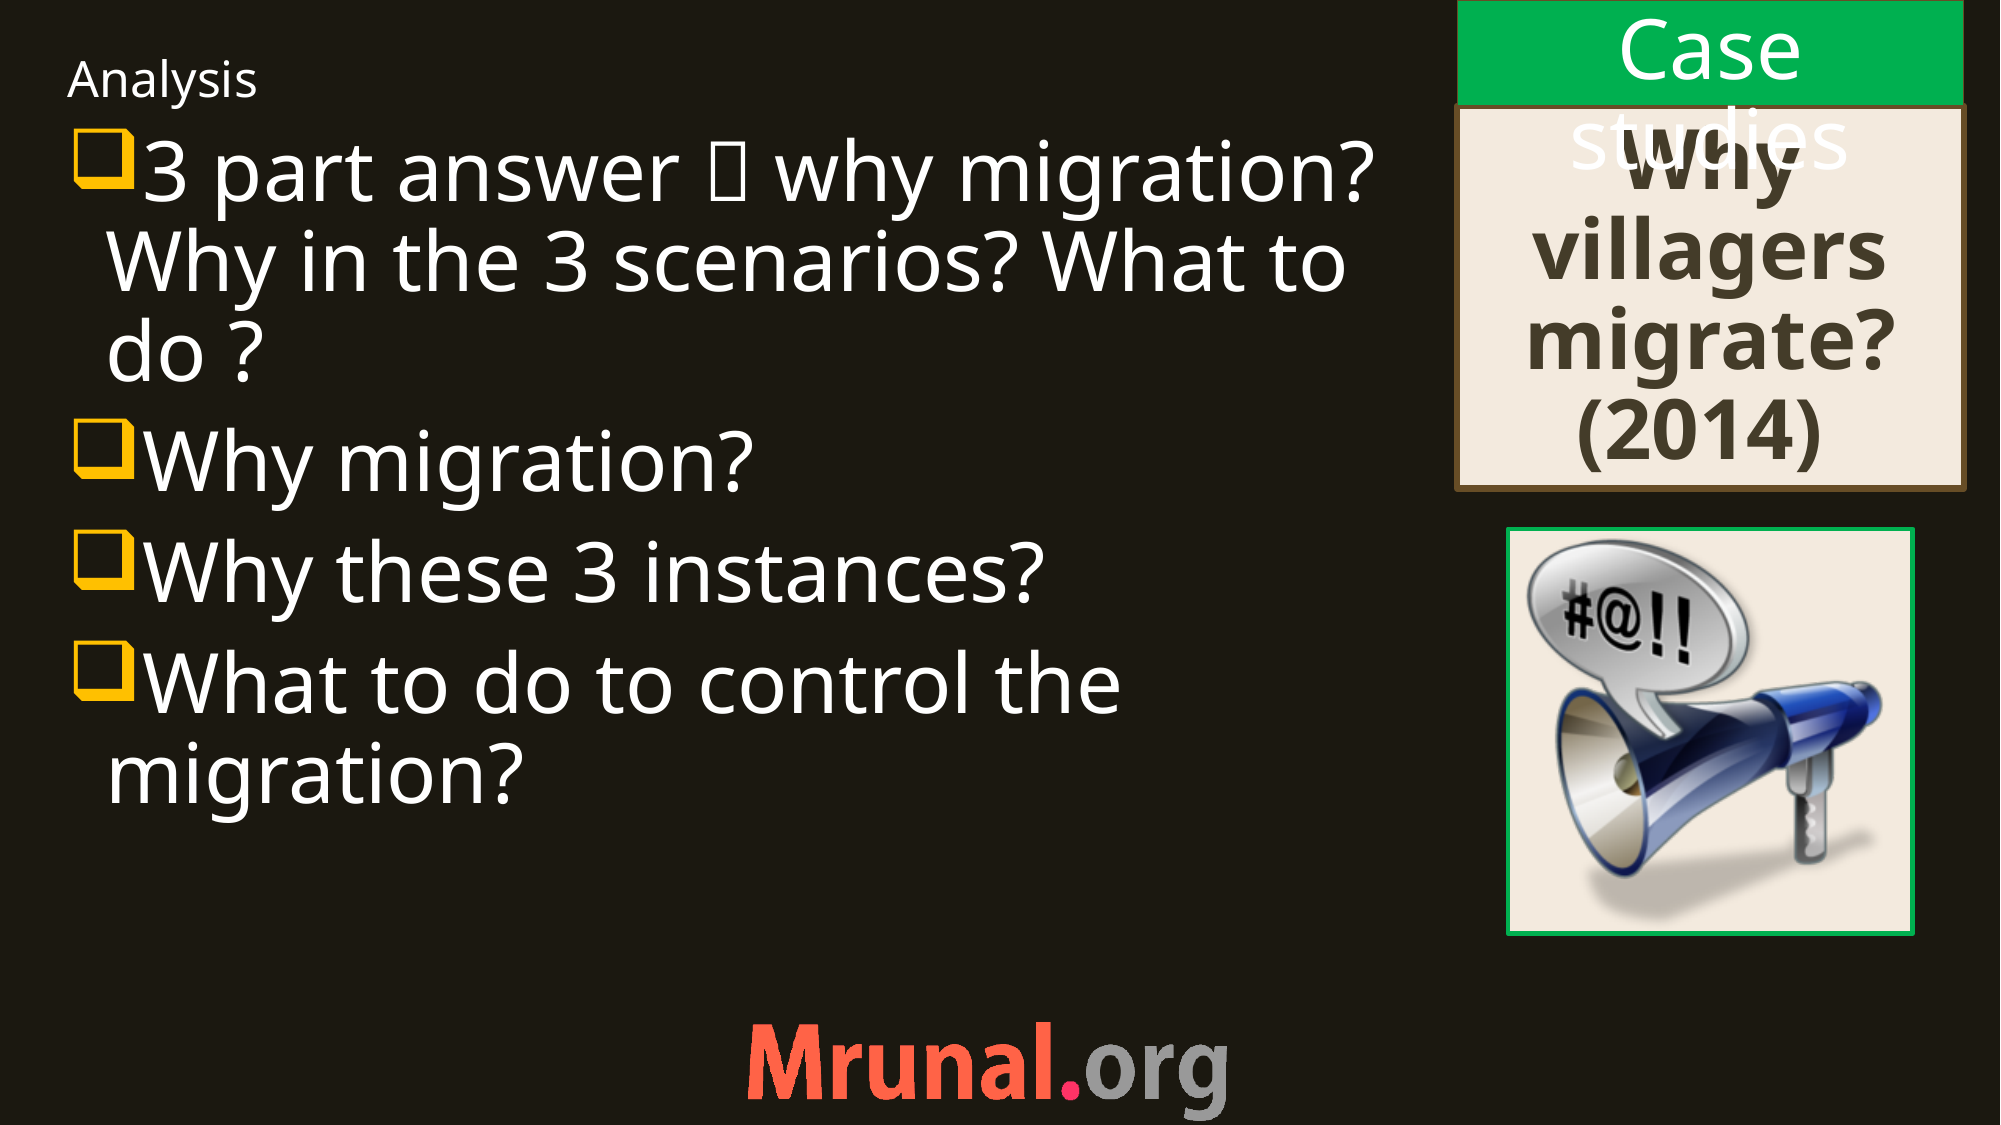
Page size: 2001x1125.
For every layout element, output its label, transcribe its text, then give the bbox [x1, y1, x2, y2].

picture [741, 1014, 1230, 1125]
list Analysis 3 part answer  why migration? Why in the 3 scenarios? What to do ? Why migration? Why these 3 instances? What to do to control the migration? [52, 47, 1447, 1014]
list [1510, 530, 1911, 932]
list Case studies [1457, 0, 1964, 106]
title Why villagers migrate?(2014) [1454, 103, 1967, 492]
